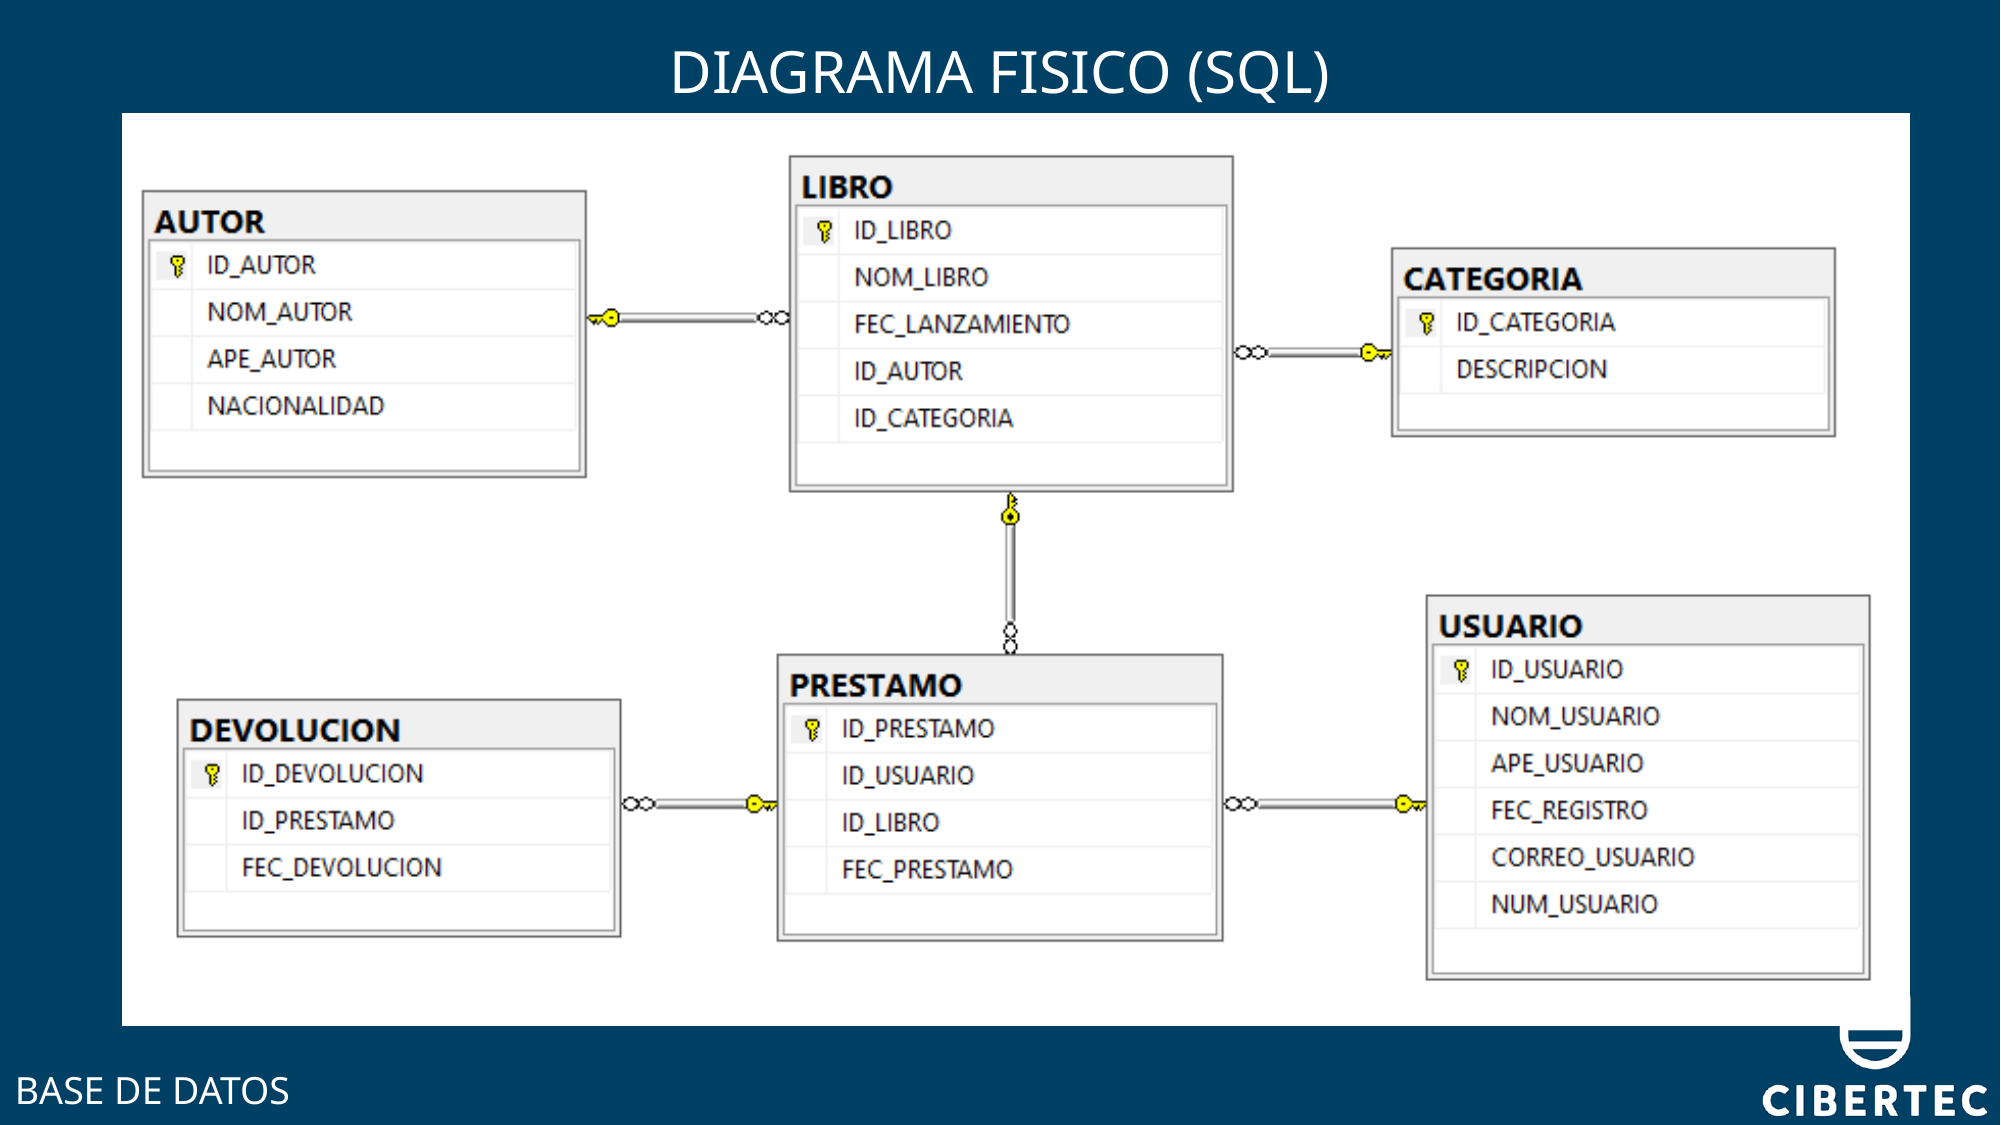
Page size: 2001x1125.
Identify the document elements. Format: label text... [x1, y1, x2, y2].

text_box BASE DE DATOS [0, 1060, 363, 1120]
picture [122, 113, 2000, 1125]
text_box DIAGRAMA FISICO (SQL) [344, 27, 1656, 113]
